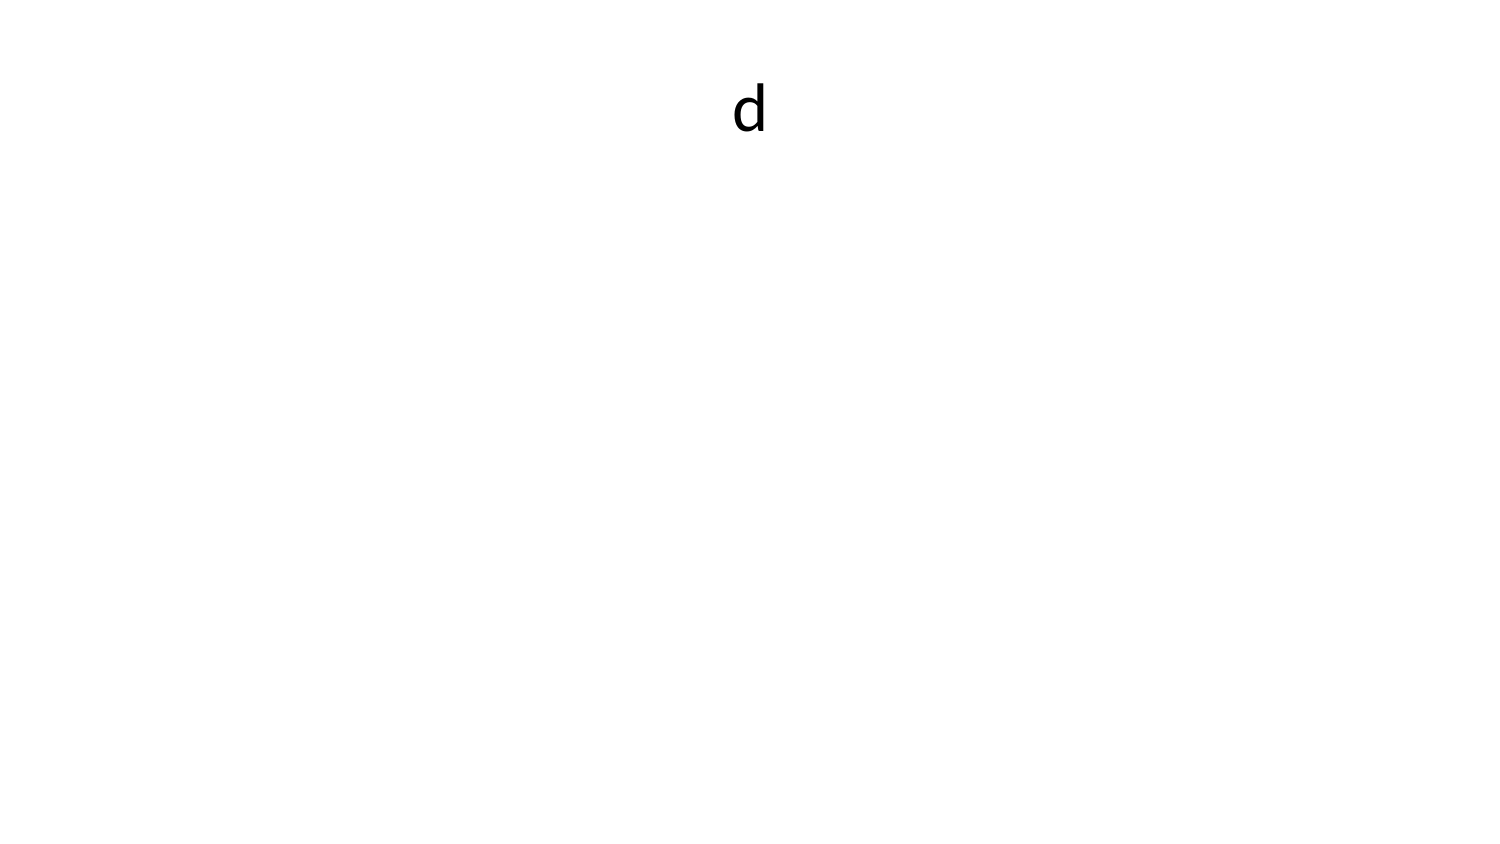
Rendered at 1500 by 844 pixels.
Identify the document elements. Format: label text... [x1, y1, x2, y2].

title d [75, 33, 1425, 175]
